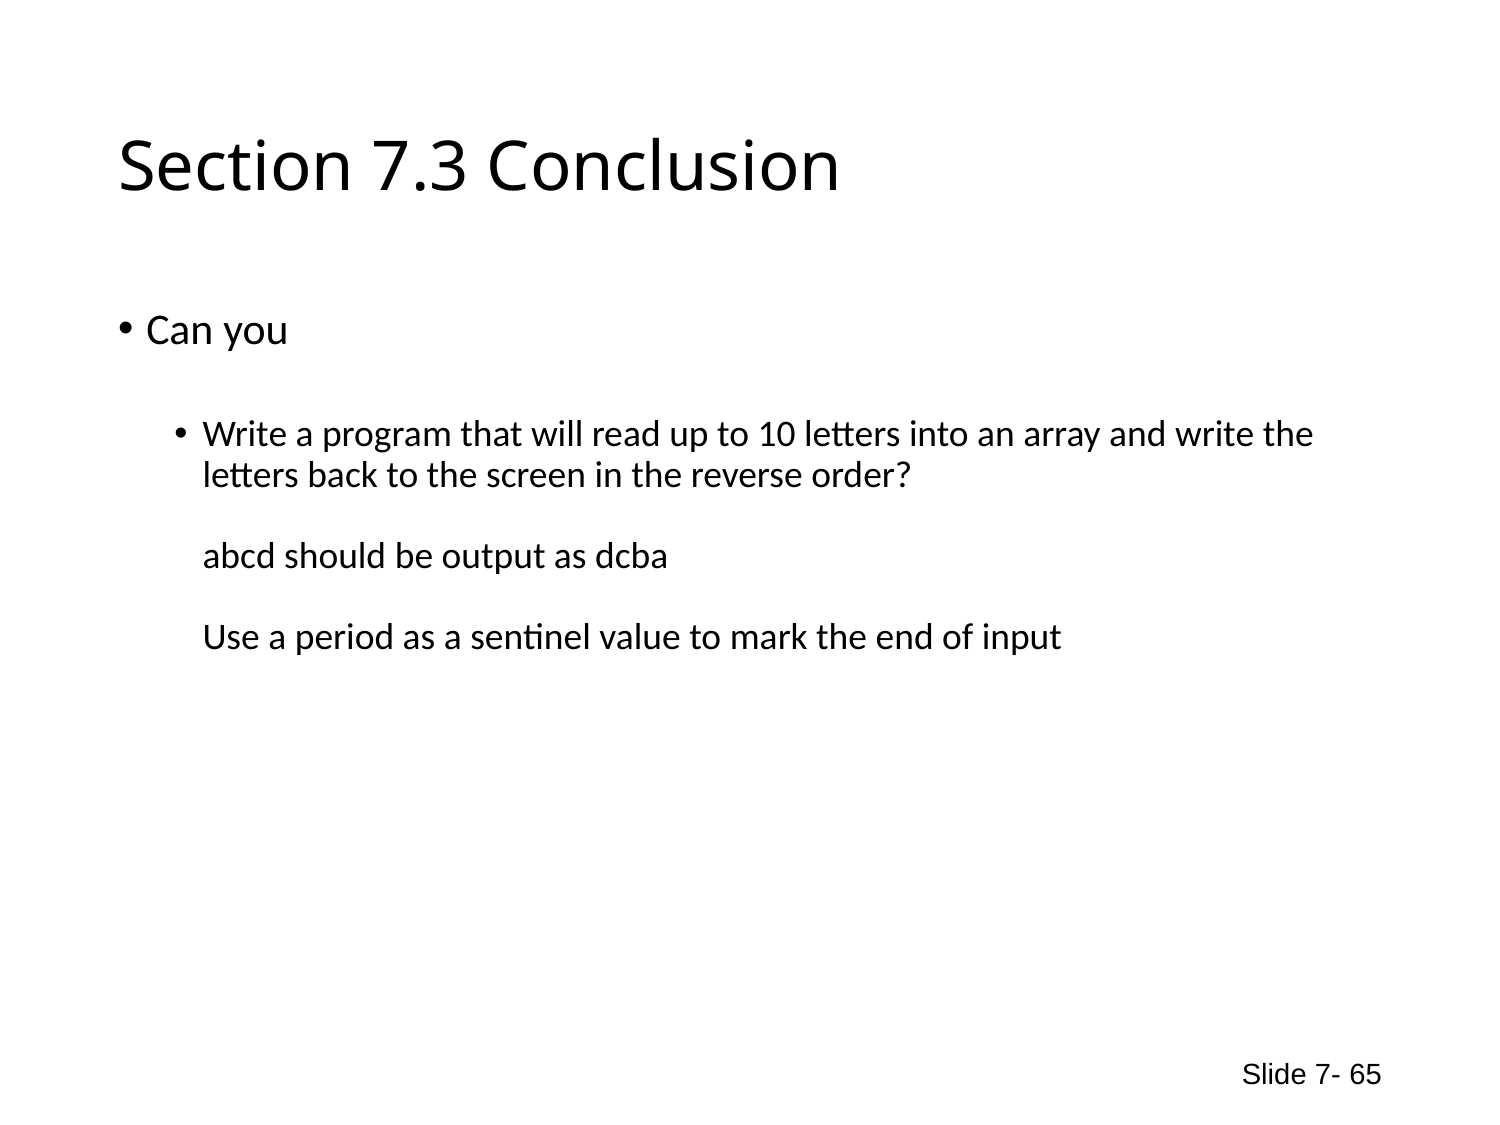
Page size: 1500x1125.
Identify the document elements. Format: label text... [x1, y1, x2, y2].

title Section 7.3 Conclusion [103, 59, 1397, 278]
list Can you Write a program that will read up to 10 letters into an array and write the letters back to the screen in the reverse order? abcd should be output as dcba Use a period as a sentinel value to mark the end of input [103, 299, 1397, 700]
slide_number Slide 7- 65 [1059, 1042, 1397, 1103]
